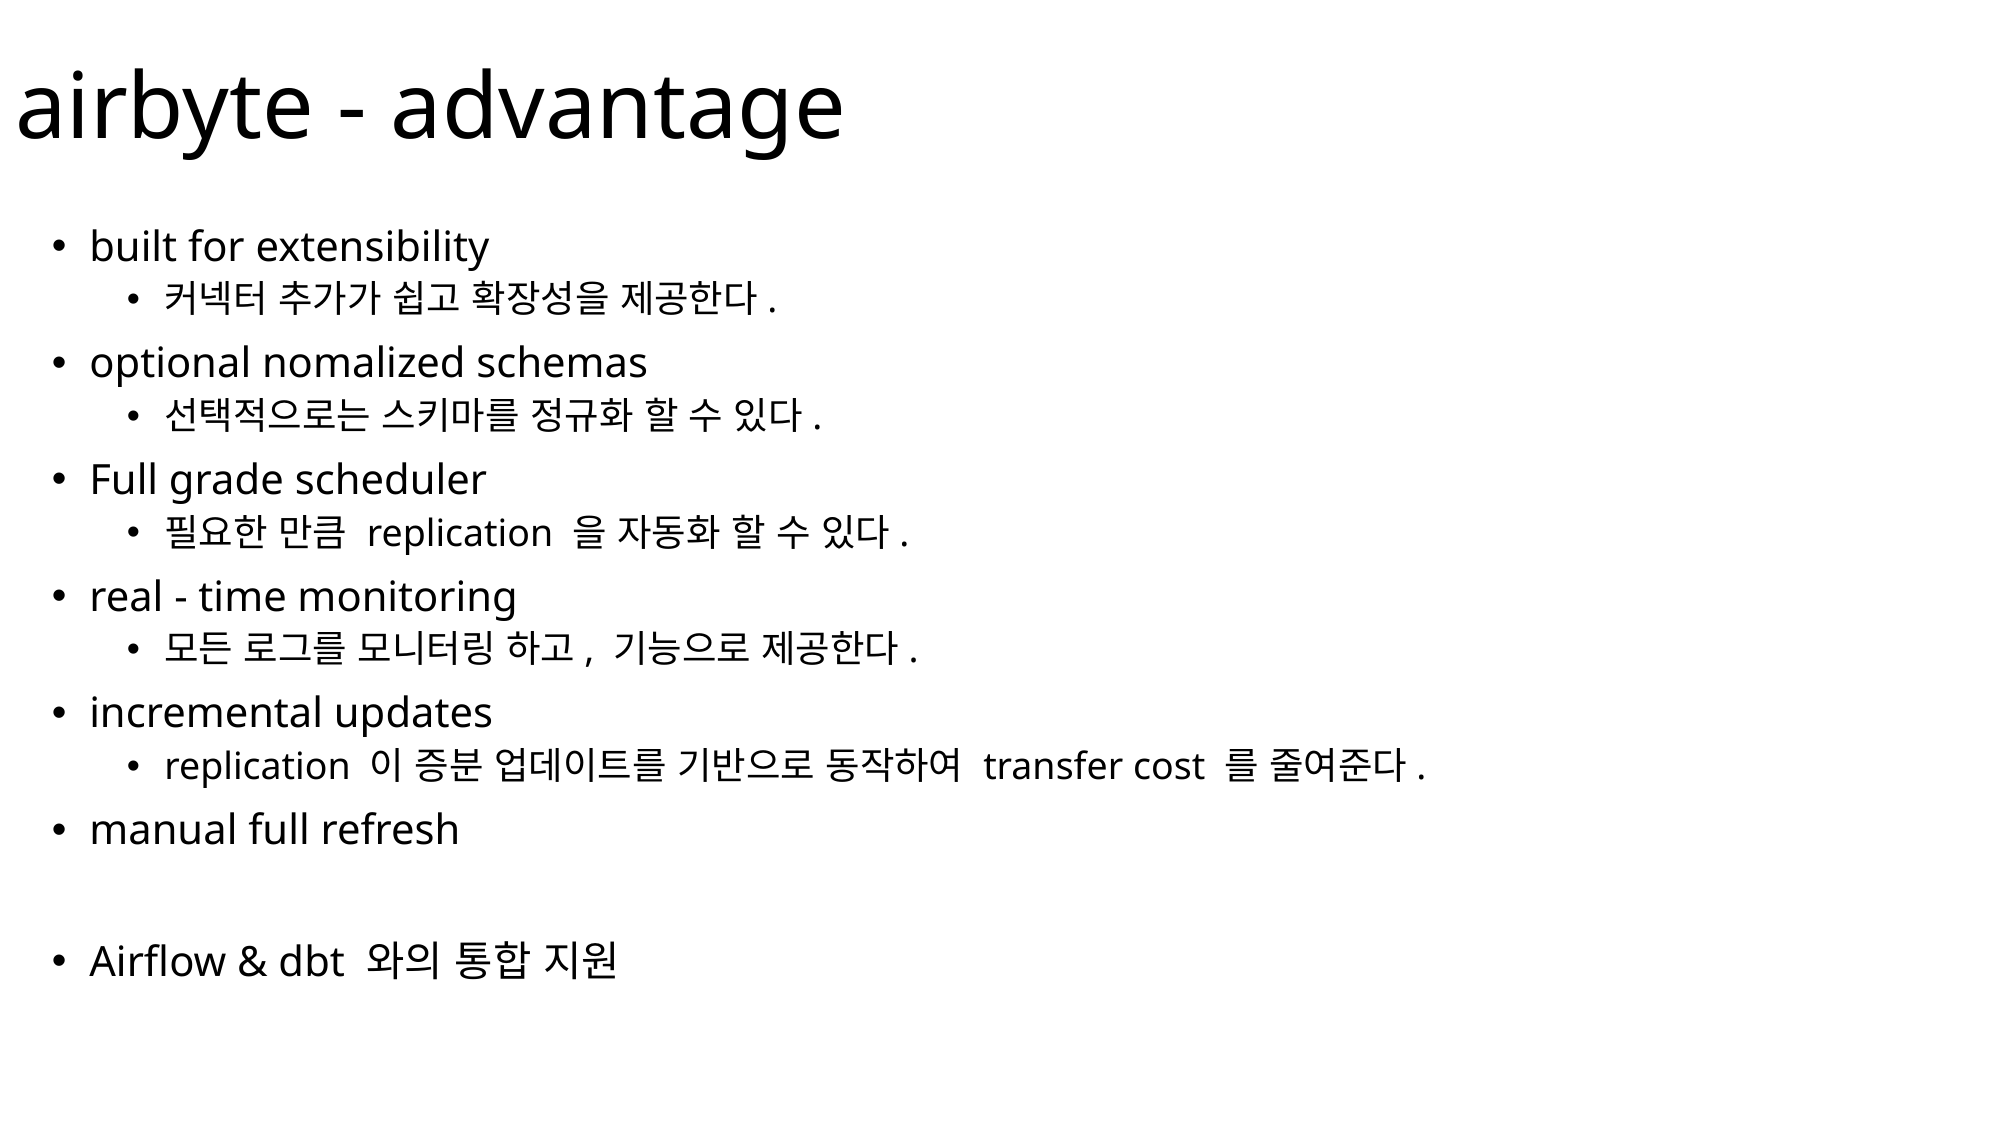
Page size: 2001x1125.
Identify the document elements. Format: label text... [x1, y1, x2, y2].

list built for extensibility 커넥터 추가가 쉽고 확장성을 제공한다. optional nomalized schemas 선택적으로는 스키마를 정규화 할 수 있다. Full grade scheduler 필요한 만큼 replication 을 자동화 할 수 있다. real - time monitoring 모든 로그를 모니터링 하고, 기능으로 제공한다. incremental updates replication 이 증분 업데이트를 기반으로 동작하여 transfer cost 를 줄여준다. manual full refresh Airflow & dbt 와의 통합 지원 [36, 217, 1762, 1043]
title airbyte - advantage [0, 0, 1725, 218]
